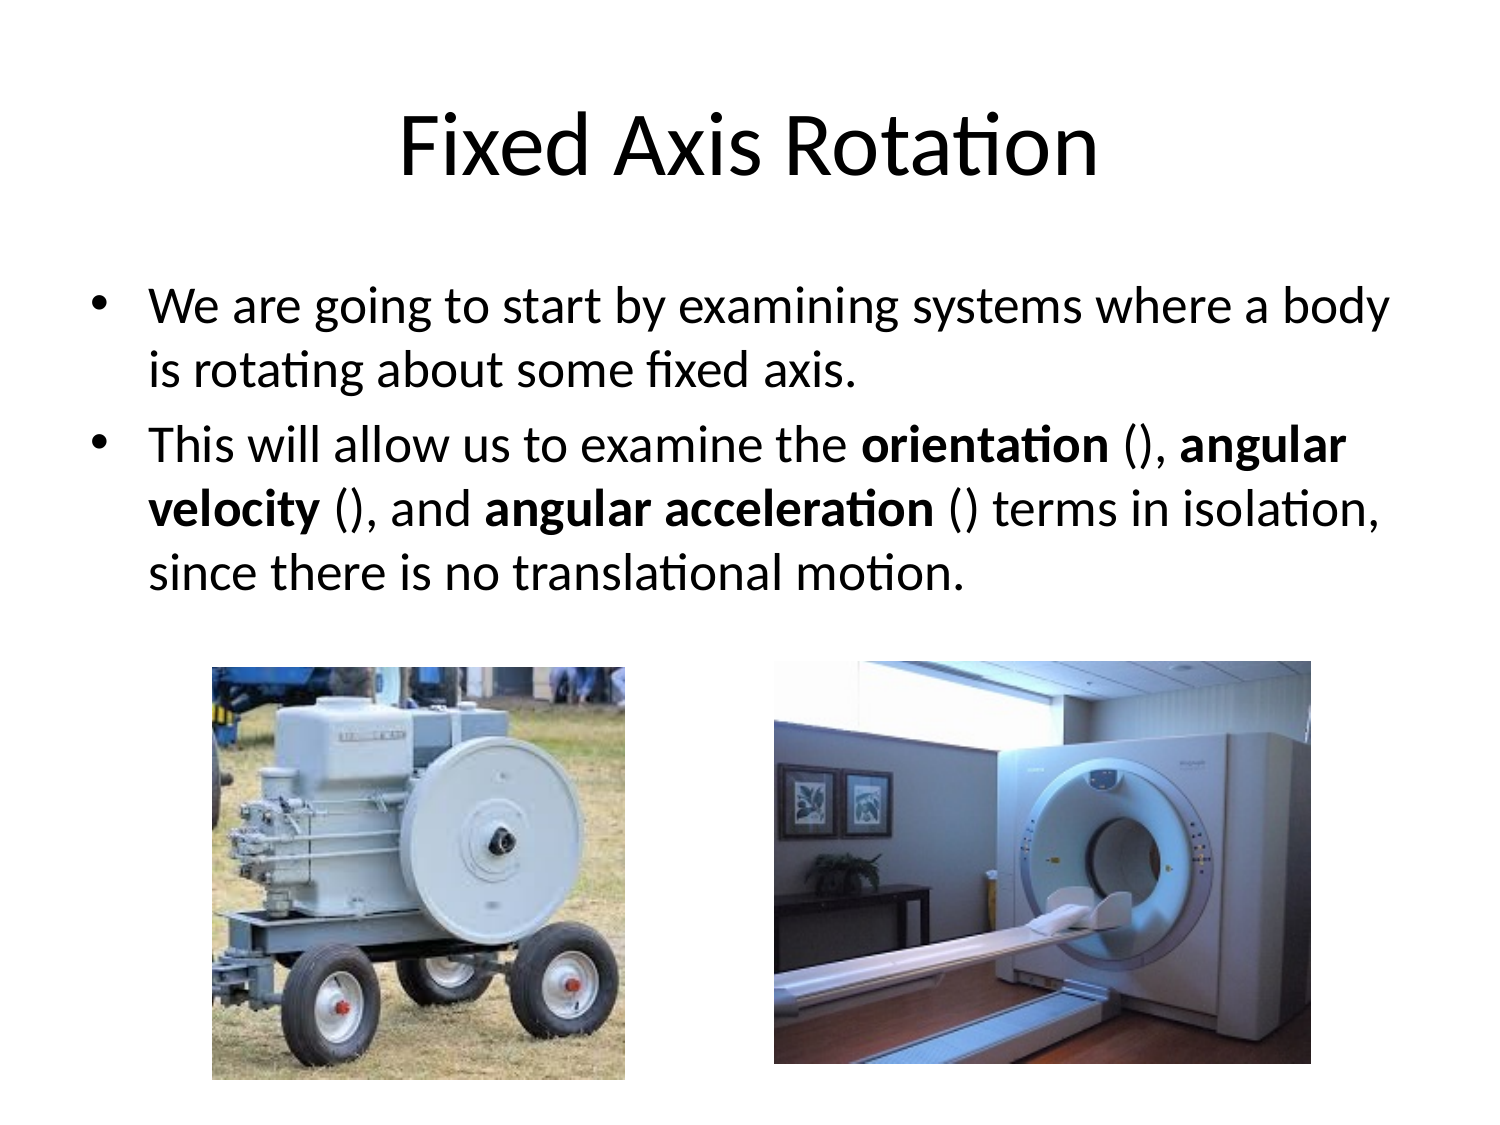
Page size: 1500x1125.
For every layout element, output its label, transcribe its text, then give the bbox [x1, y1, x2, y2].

picture [774, 661, 1311, 1064]
title Fixed Axis Rotation [75, 45, 1425, 233]
picture [212, 667, 626, 1081]
